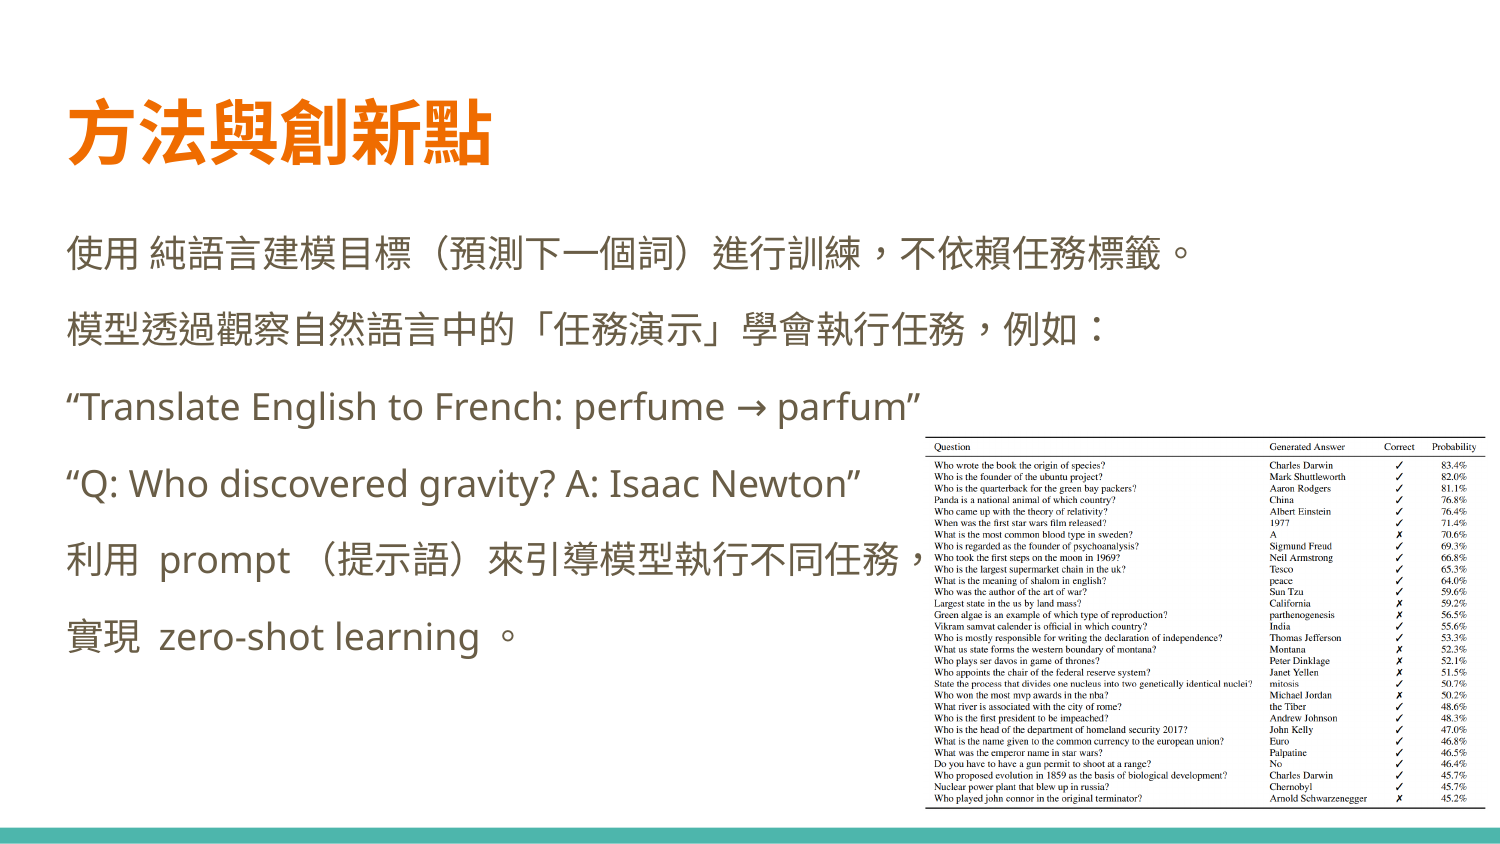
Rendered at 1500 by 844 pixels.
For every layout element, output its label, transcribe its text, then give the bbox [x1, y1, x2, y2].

title 方法與創新點 [51, 72, 1449, 189]
list 使用 純語言建模目標（預測下一個詞）進行訓練，不依賴任務標籤。 模型透過觀察自然語言中的「任務演示」學會執行任務，例如： “Translate English to French: perfume → parfum” “Q: Who discovered gravity? A: Isaac Newton” 利用 prompt（提示語）來引導模型執行不同任務， 實現 zero-shot learning。 [51, 207, 1449, 750]
picture [923, 431, 1488, 812]
